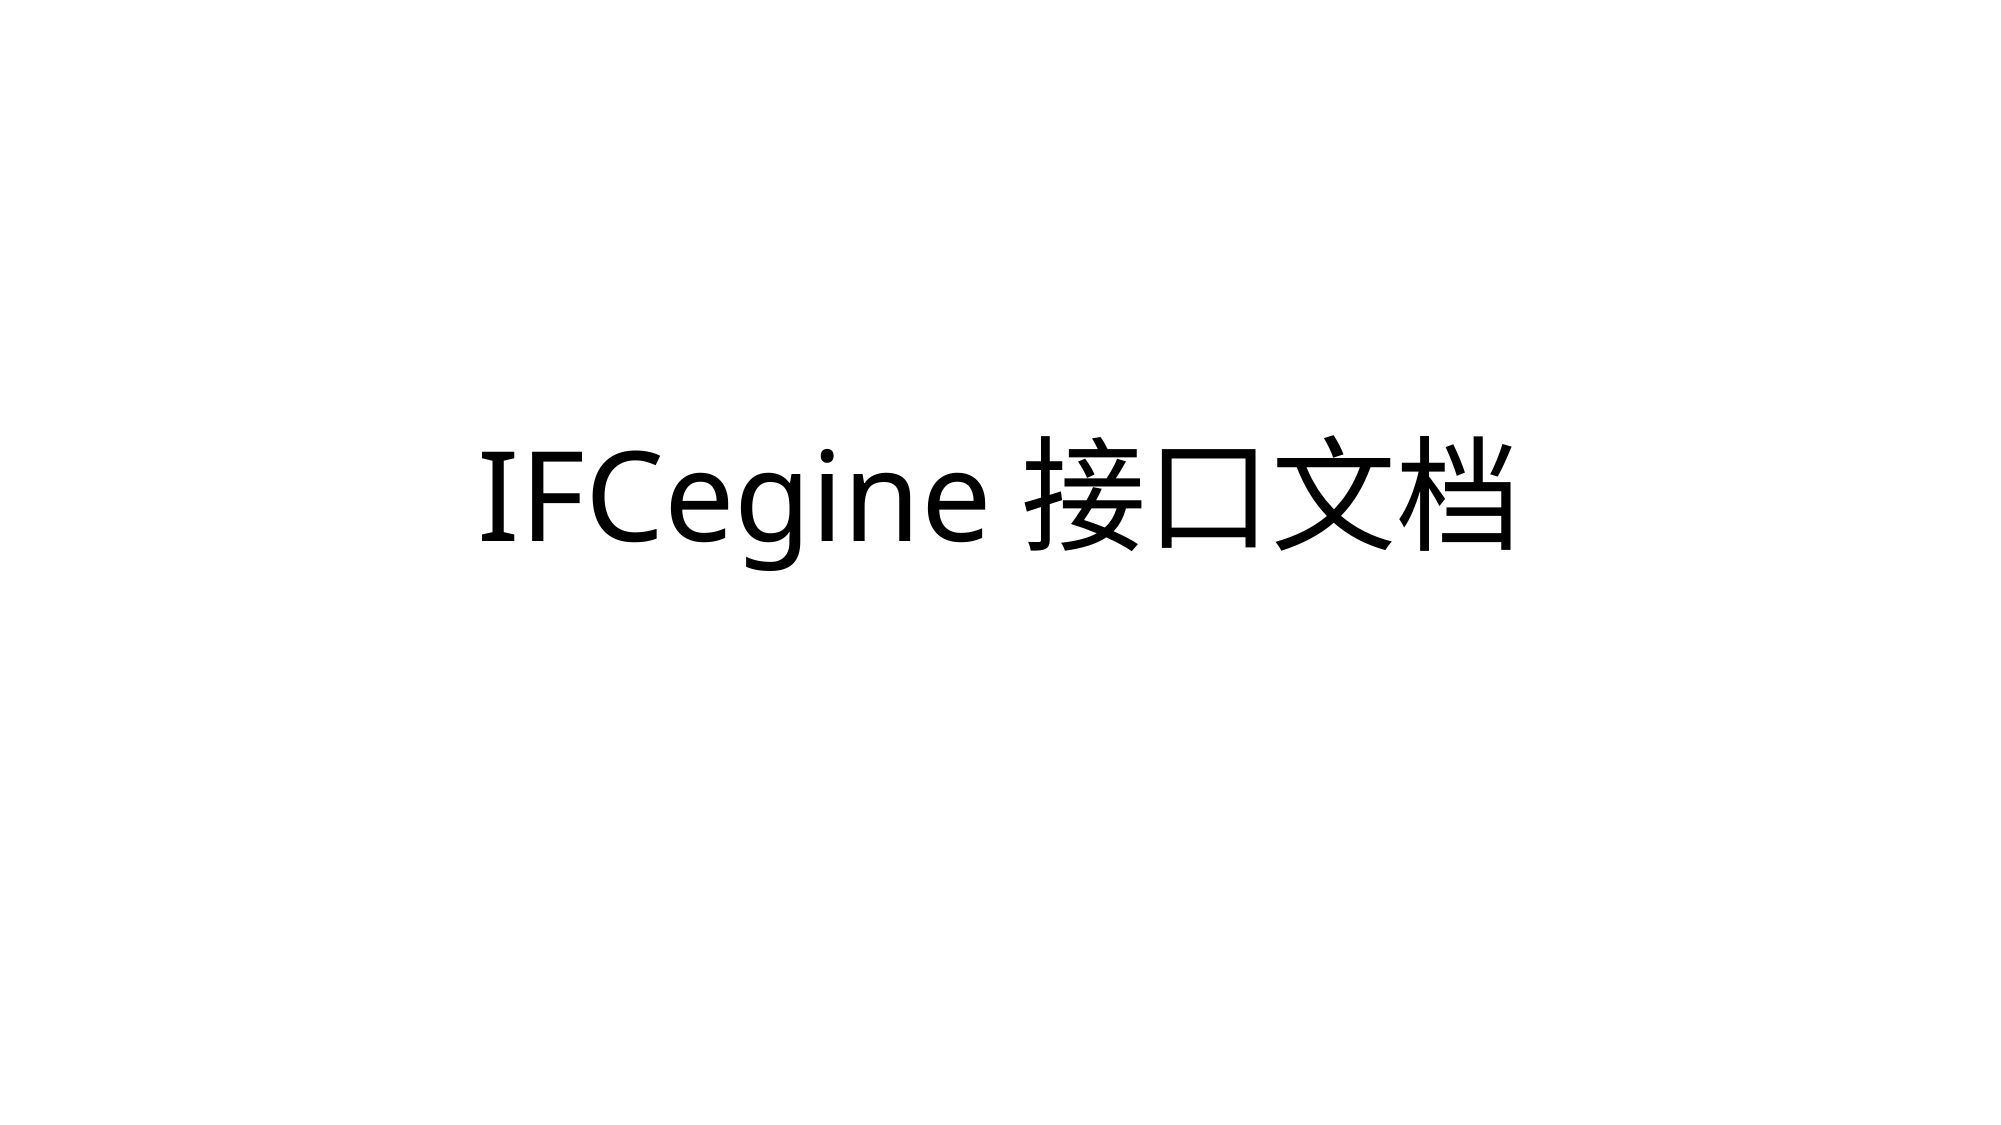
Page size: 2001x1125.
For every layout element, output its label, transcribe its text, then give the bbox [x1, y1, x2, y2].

title IFCegine接口文档 [249, 184, 1750, 576]
